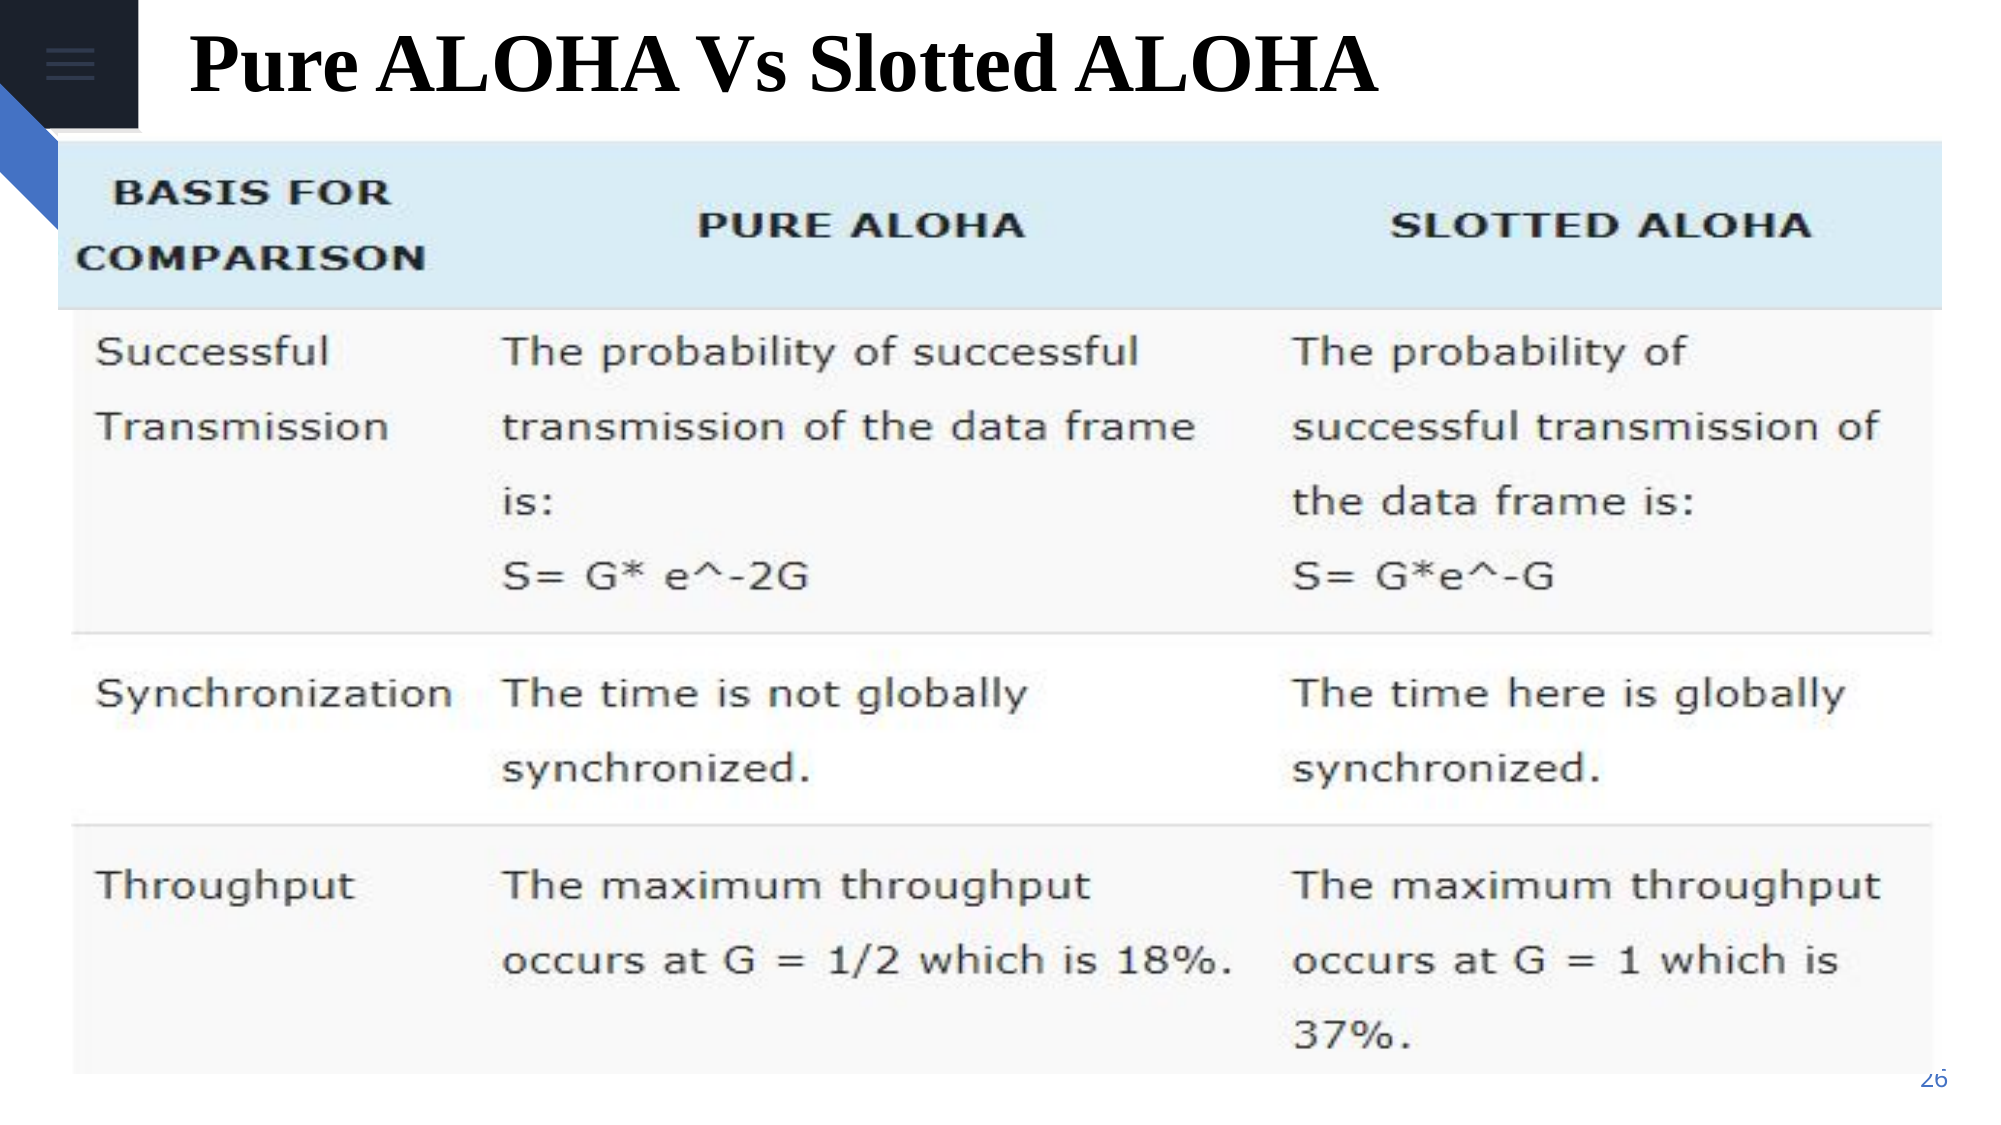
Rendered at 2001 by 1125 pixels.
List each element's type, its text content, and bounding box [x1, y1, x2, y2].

title Pure ALOHA Vs Slotted ALOHA [45, 0, 1584, 219]
picture [58, 133, 1942, 1075]
slide_number ‹#› [1848, 1036, 1969, 1123]
